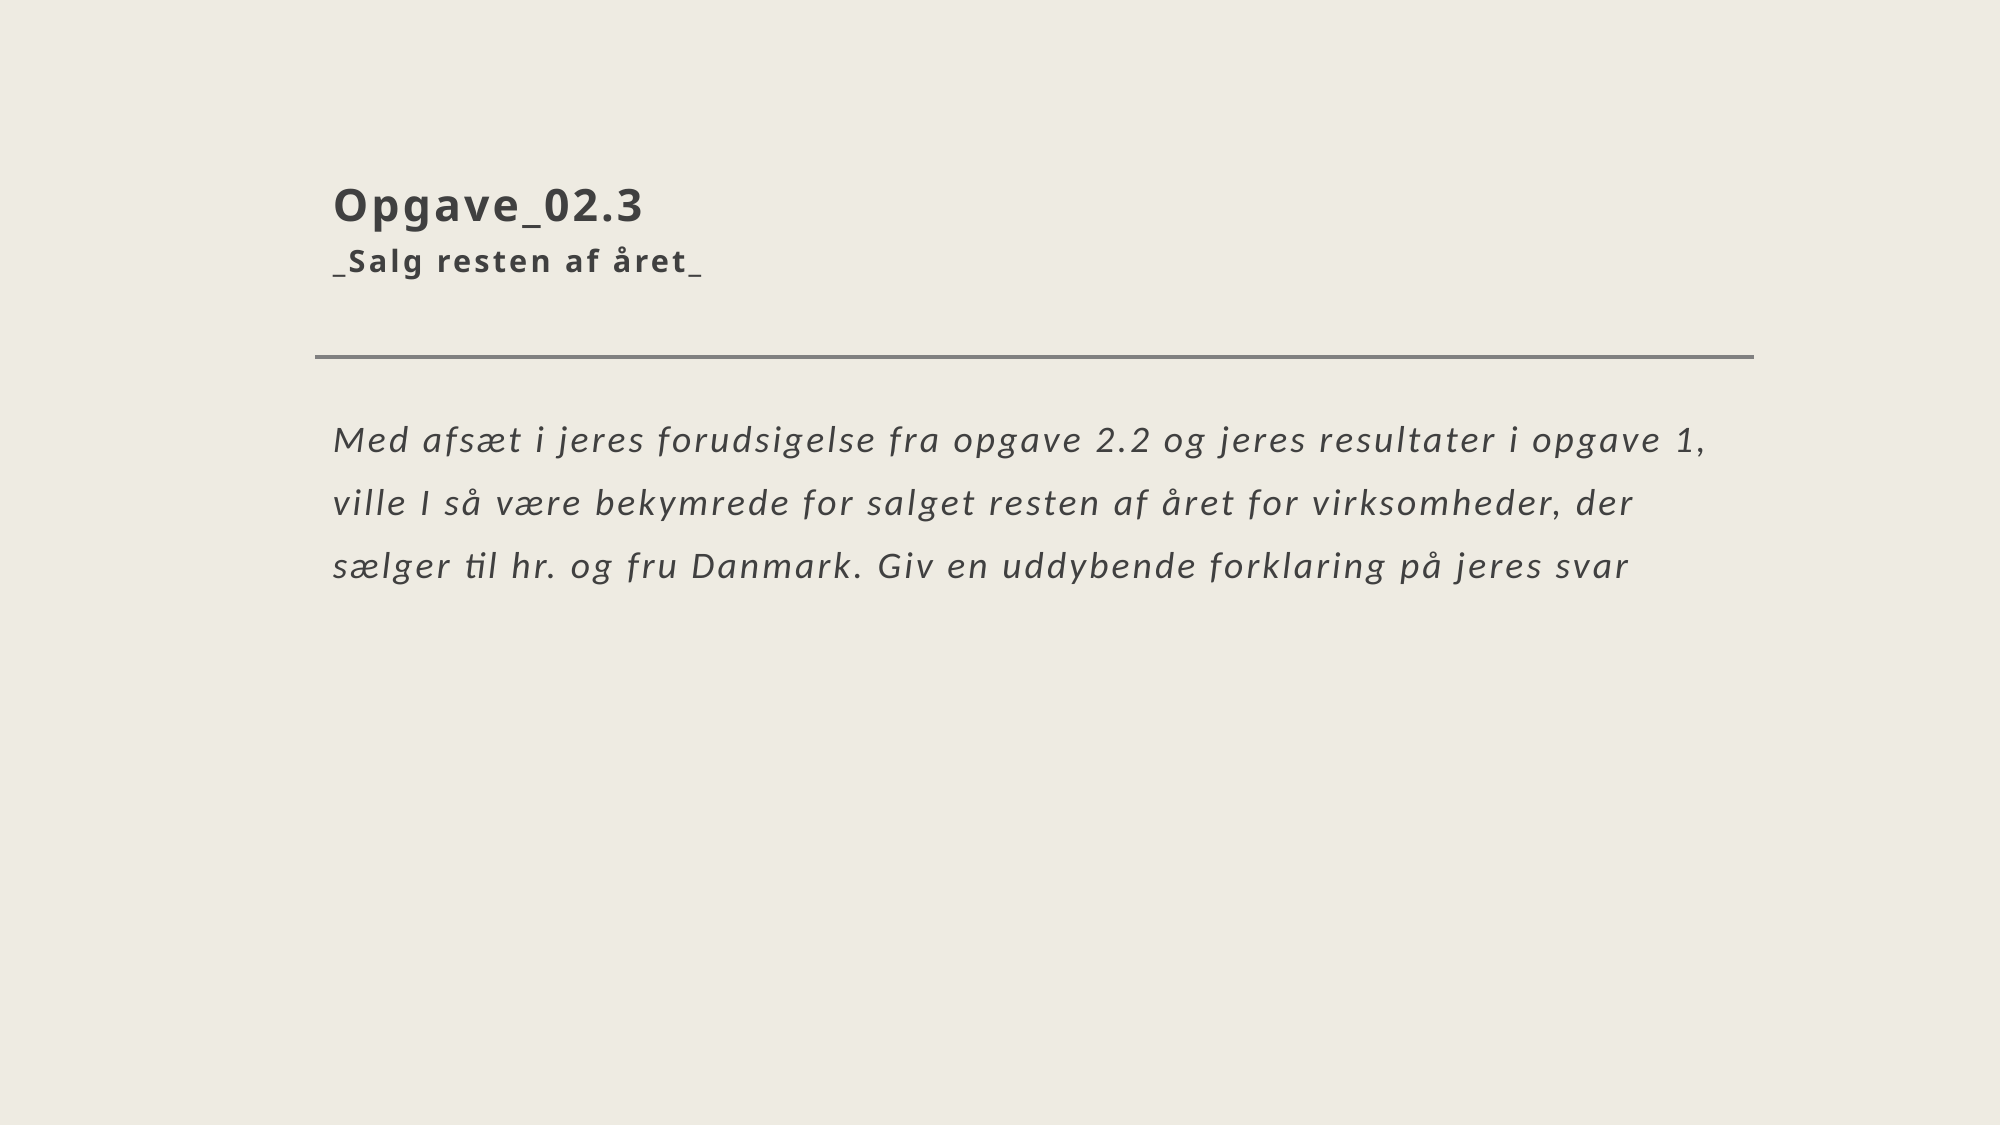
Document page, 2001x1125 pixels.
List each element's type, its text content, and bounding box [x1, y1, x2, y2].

title Opgave_02.3 _Salg resten af året_ [315, 72, 1754, 294]
list Med afsæt i jeres forudsigelse fra opgave 2.2 og jeres resultater i opgave 1, ville I så være bekymrede for salget resten af året for virksomheder, der sælger til hr. og fru Danmark. Giv en uddybende forklaring på jeres svar [315, 379, 1754, 979]
